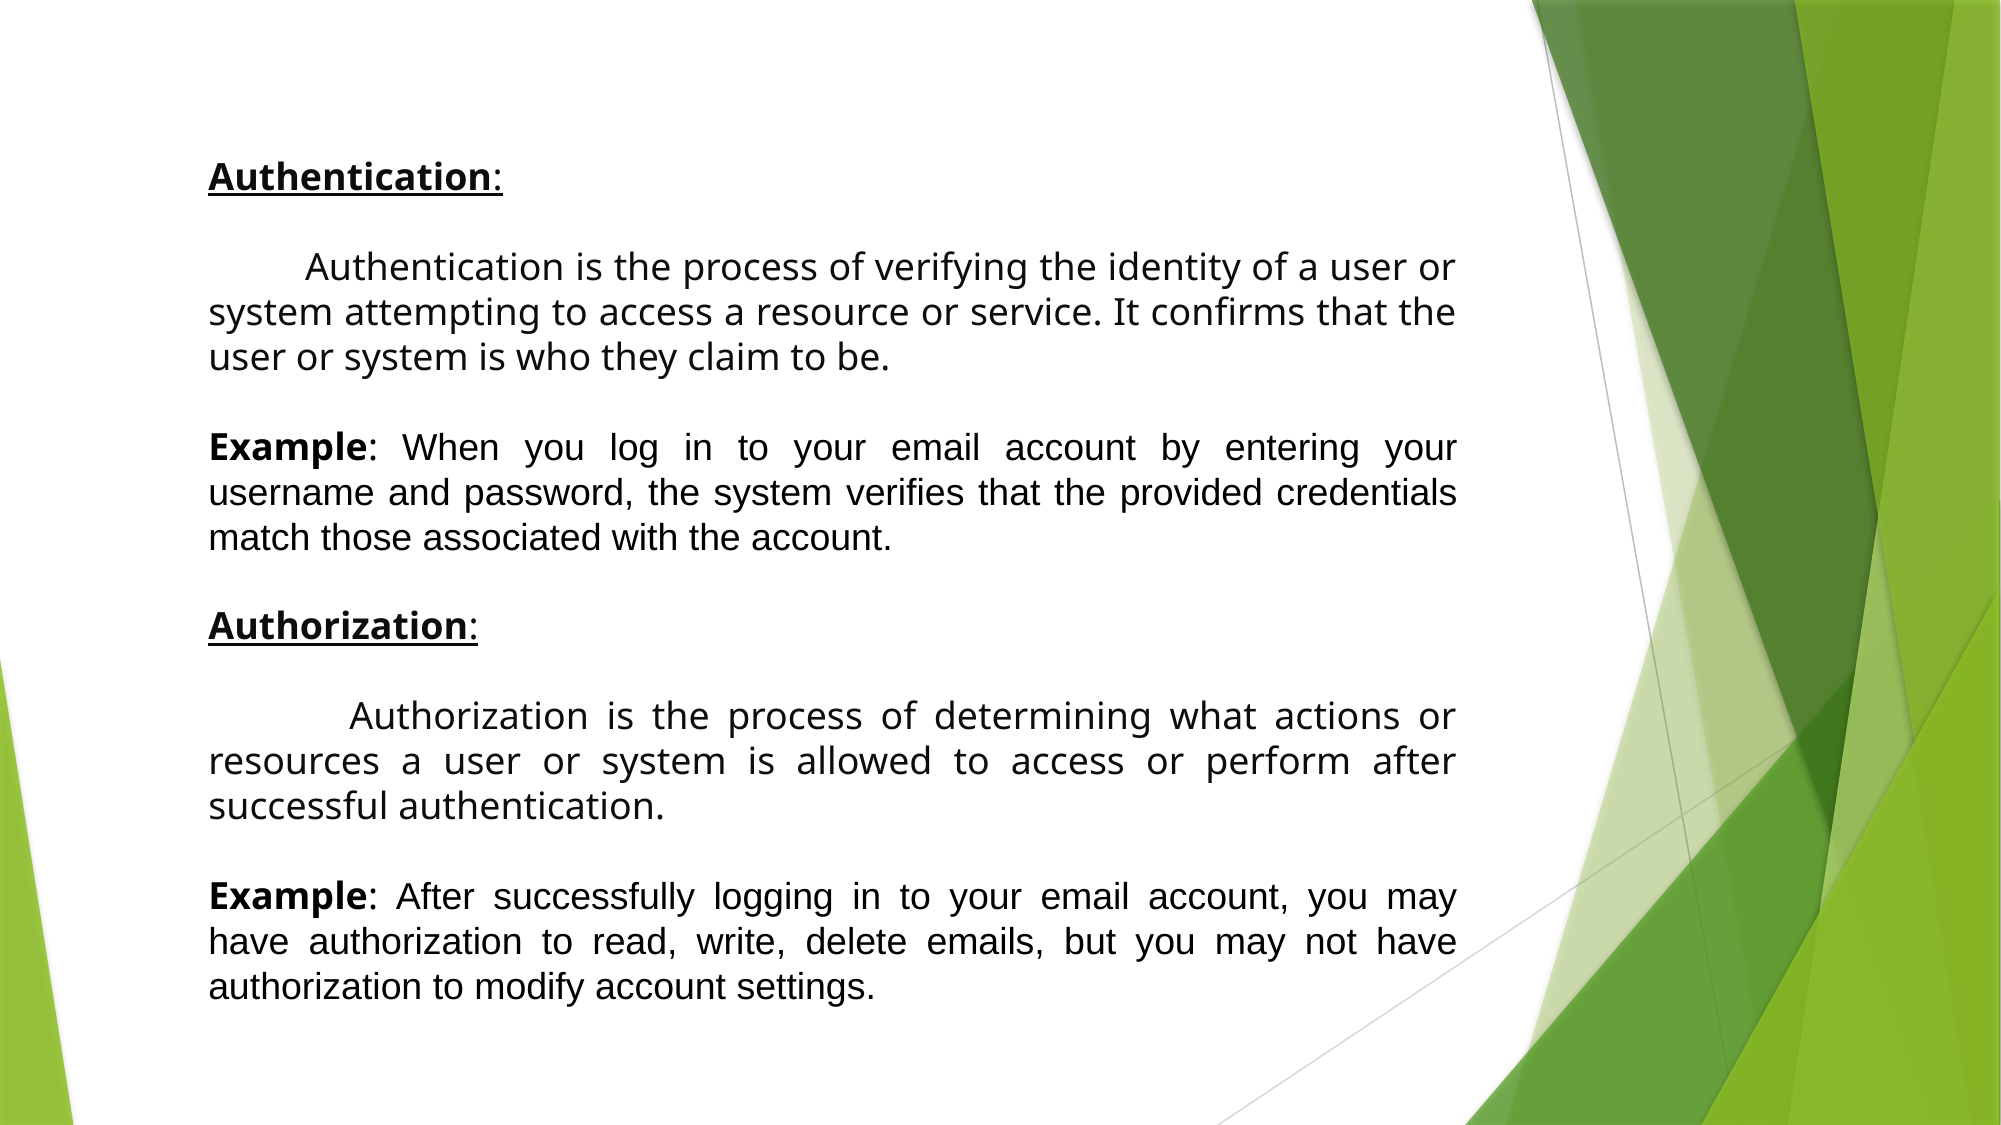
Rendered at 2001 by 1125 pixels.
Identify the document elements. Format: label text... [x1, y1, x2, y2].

text_box Authorization: Authorization is the process of determining what actions or resources a user or system is allowed to access or perform after successful authentication. Example: After successfully logging in to your email account, you may have authorization to read, write, delete emails, but you may not have authorization to modify account settings. [193, 594, 1473, 1015]
text_box Authentication: Authentication is the process of verifying the identity of a user or system attempting to access a resource or service. It confirms that the user or system is who they claim to be. Example: When you log in to your email account by entering your username and password, the system verifies that the provided credentials match those associated with the account. [193, 145, 1473, 566]
